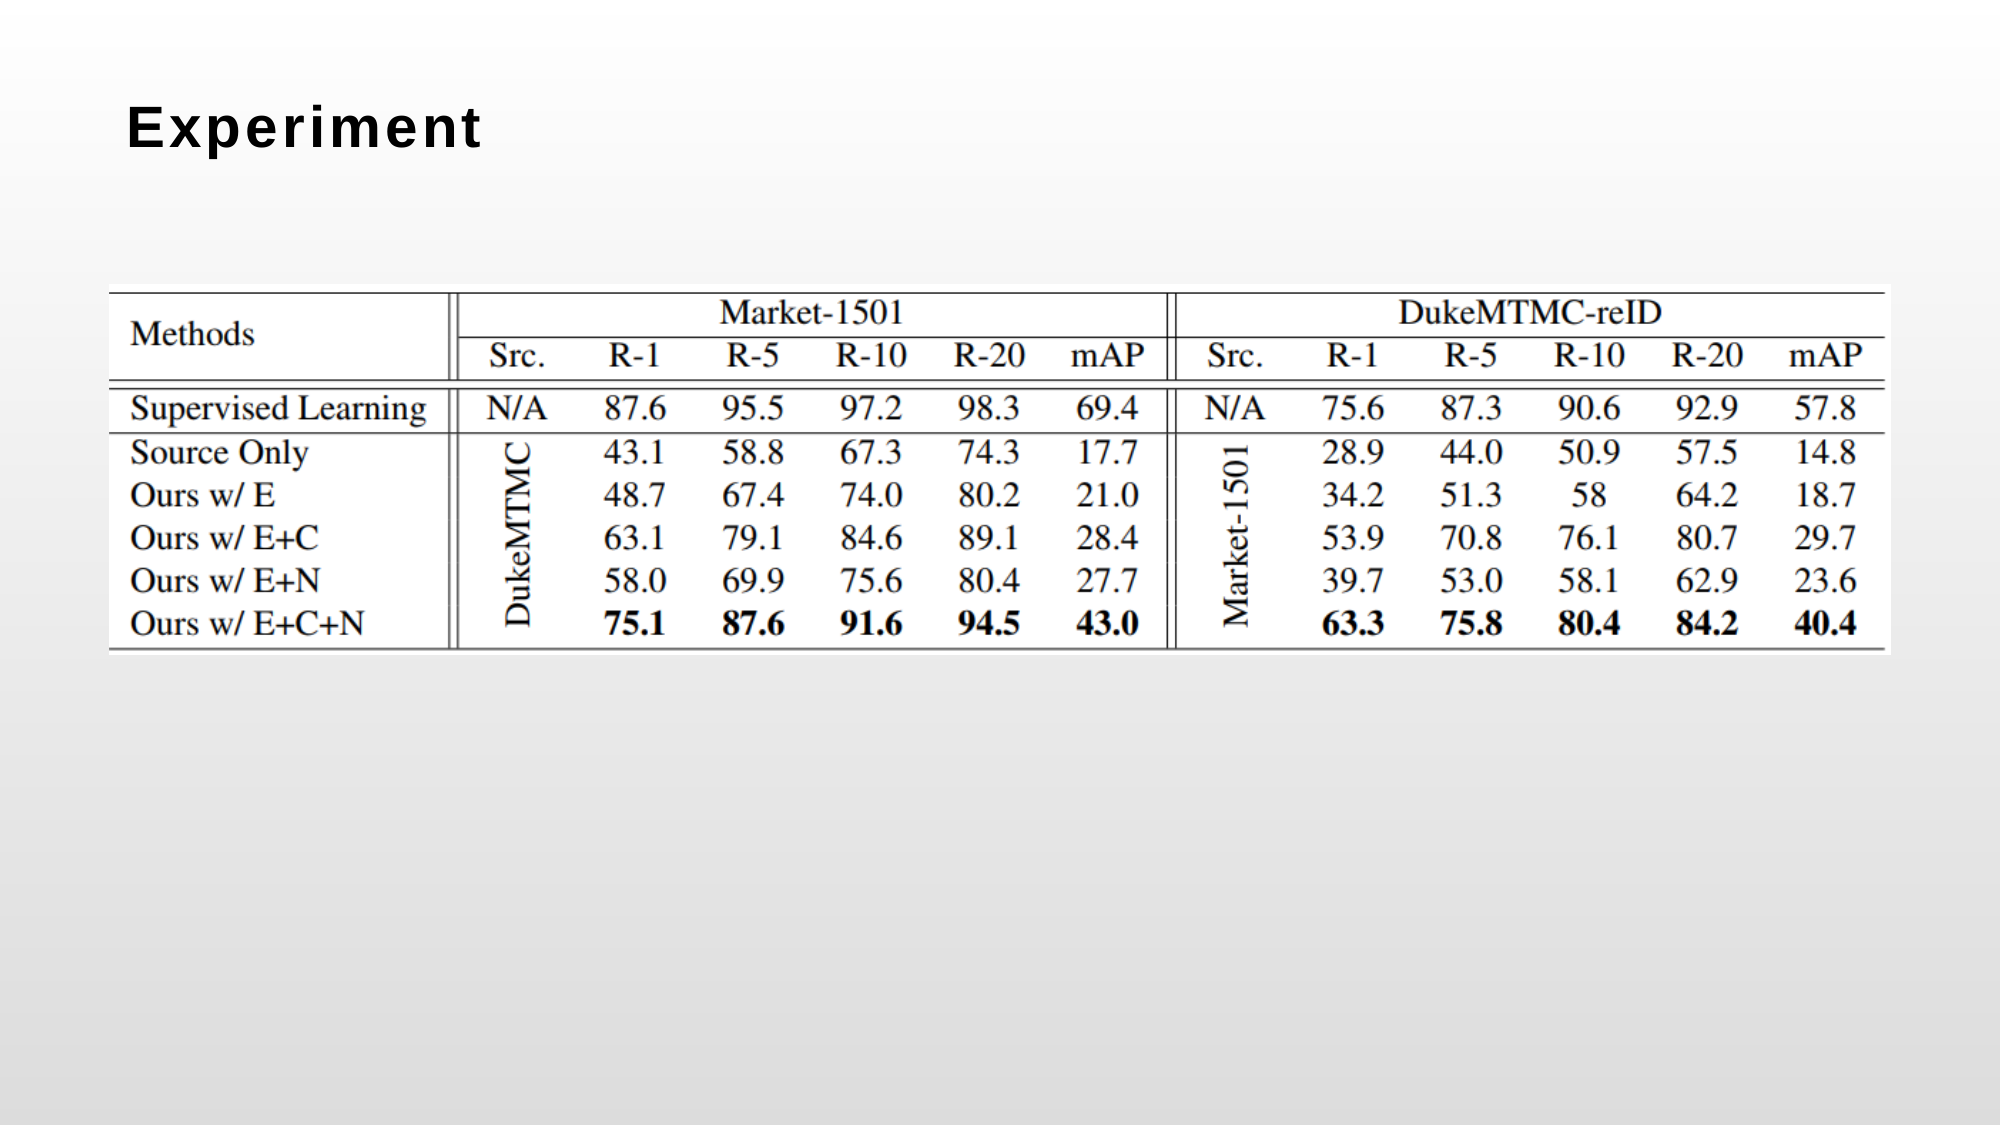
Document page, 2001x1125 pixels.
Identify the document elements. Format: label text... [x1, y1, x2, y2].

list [109, 284, 1891, 655]
title Experiment [109, 70, 1891, 178]
